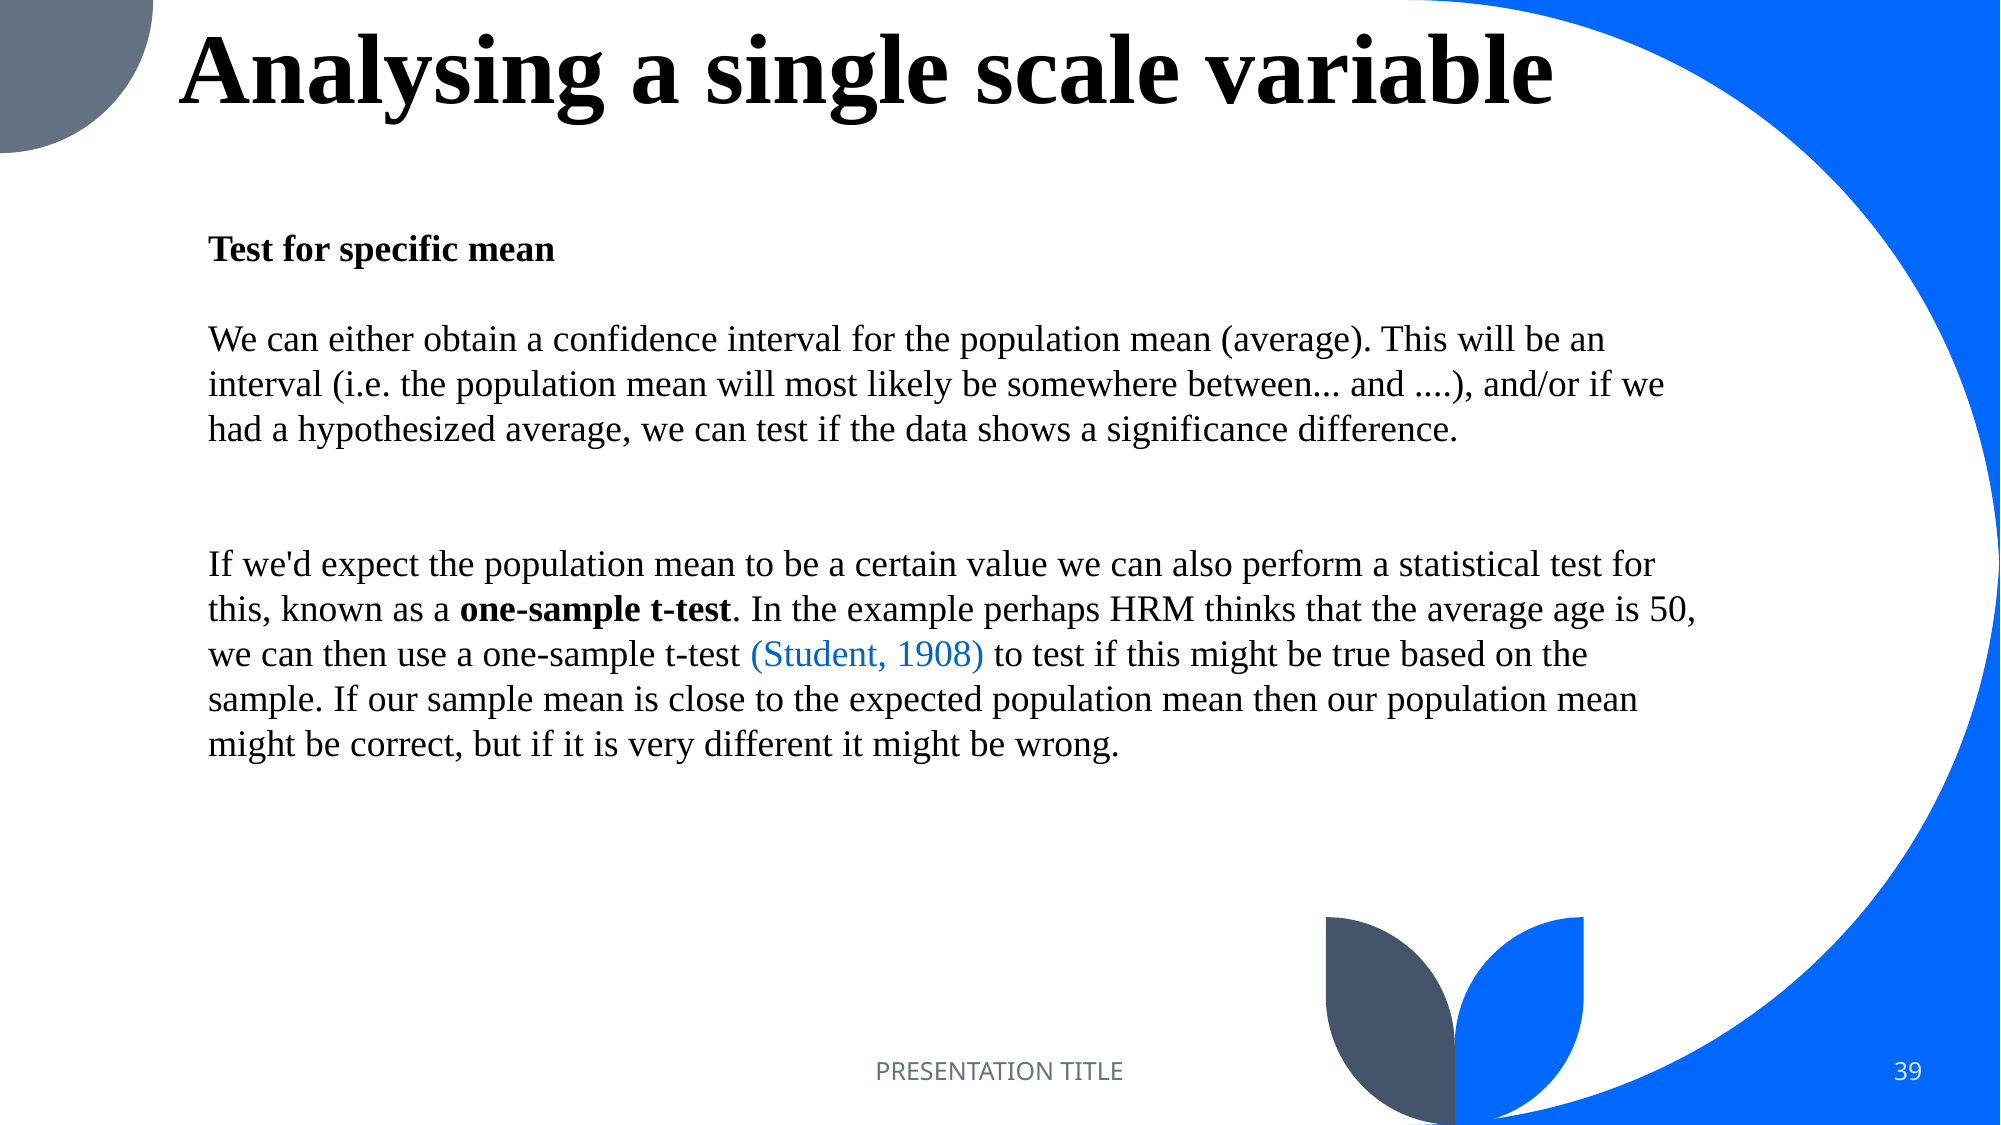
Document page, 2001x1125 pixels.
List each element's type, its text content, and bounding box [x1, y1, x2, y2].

title Analysing a single scale variable [163, 0, 1768, 134]
slide_number 39 [1665, 1042, 1938, 1103]
text_box Test for specific mean We can either obtain a confidence interval for the population mean (average). This will be an interval (i.e. the population mean will most likely be somewhere between... and ....), and/or if we had a hypothesized average, we can test if the data shows a significance difference. If we'd expect the population mean to be a certain value we can also perform a statistical test for this, known as a one-sample t-test. In the example perhaps HRM thinks that the average age is 50, we can then use a one-sample t-test (Student, 1908) to test if this might be true based on the sample. If our sample mean is close to the expected population mean then our population mean might be correct, but if it is very different it might be wrong. [193, 216, 1726, 772]
footer PRESENTATION TITLE [662, 1042, 1338, 1103]
list [127, 140, 1938, 708]
